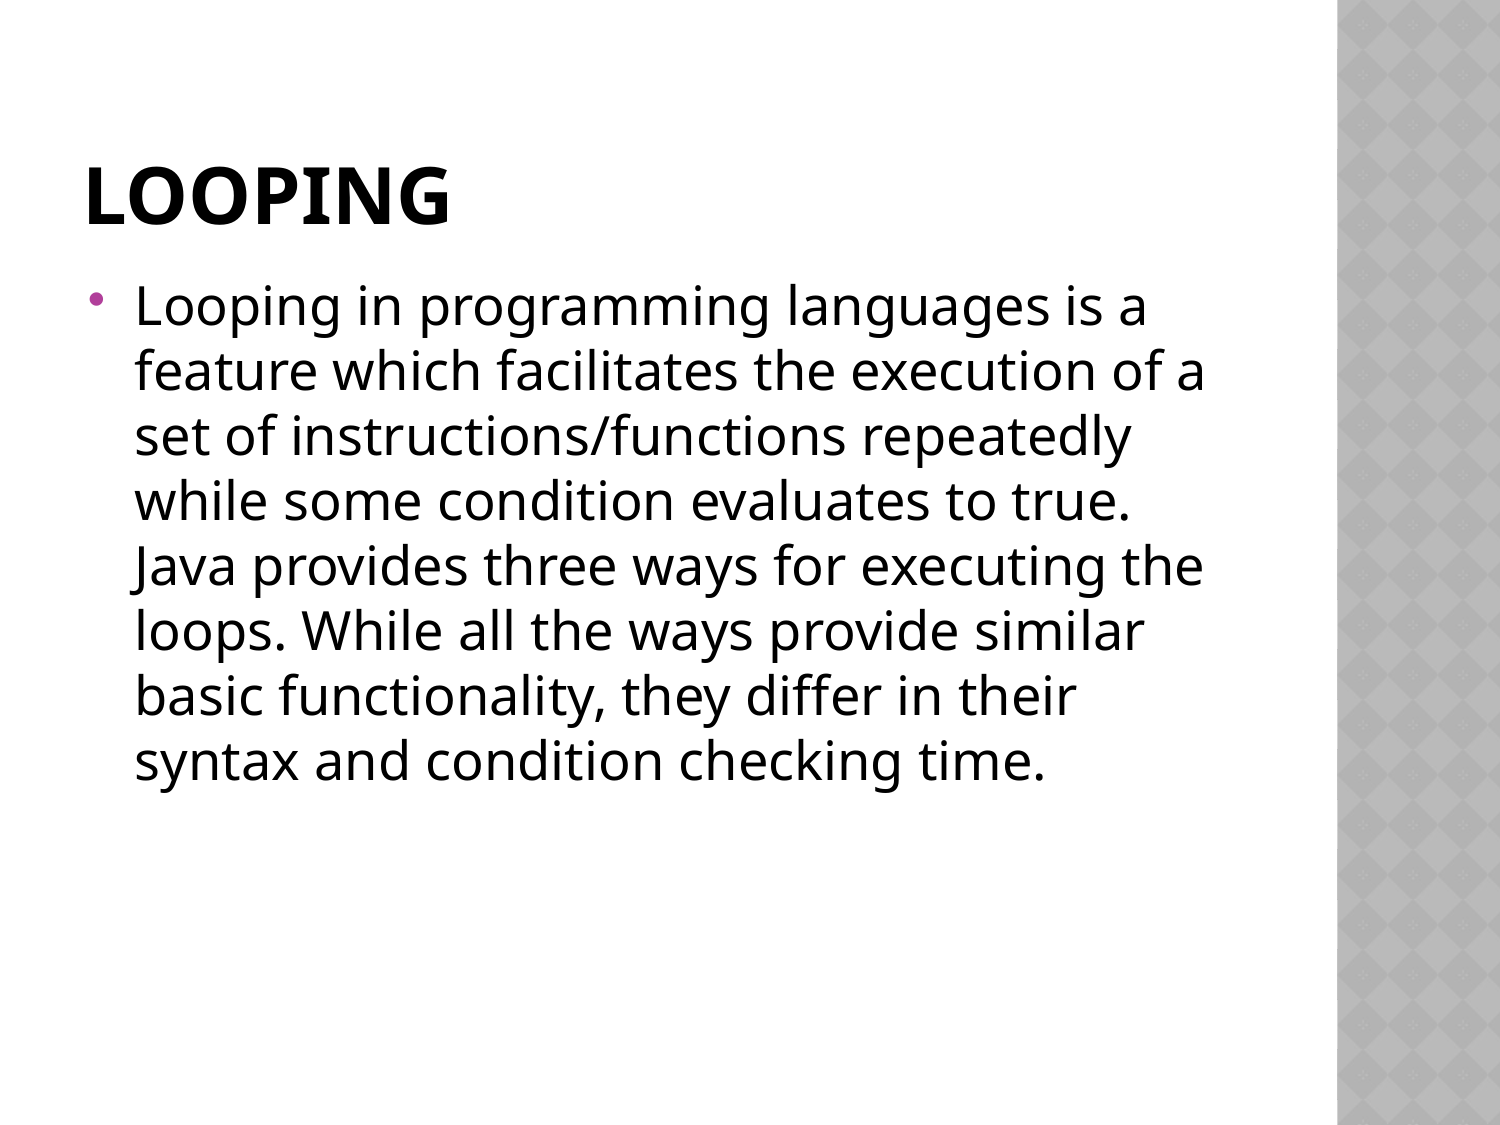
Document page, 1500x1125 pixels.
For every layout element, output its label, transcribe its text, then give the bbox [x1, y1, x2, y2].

list Looping in programming languages is a feature which facilitates the execution of a set of instructions/functions repeatedly while some condition evaluates to true. Java provides three ways for executing the loops. While all the ways provide similar basic functionality, they differ in their syntax and condition checking time. [75, 264, 1263, 1059]
title looping [75, 52, 1263, 240]
